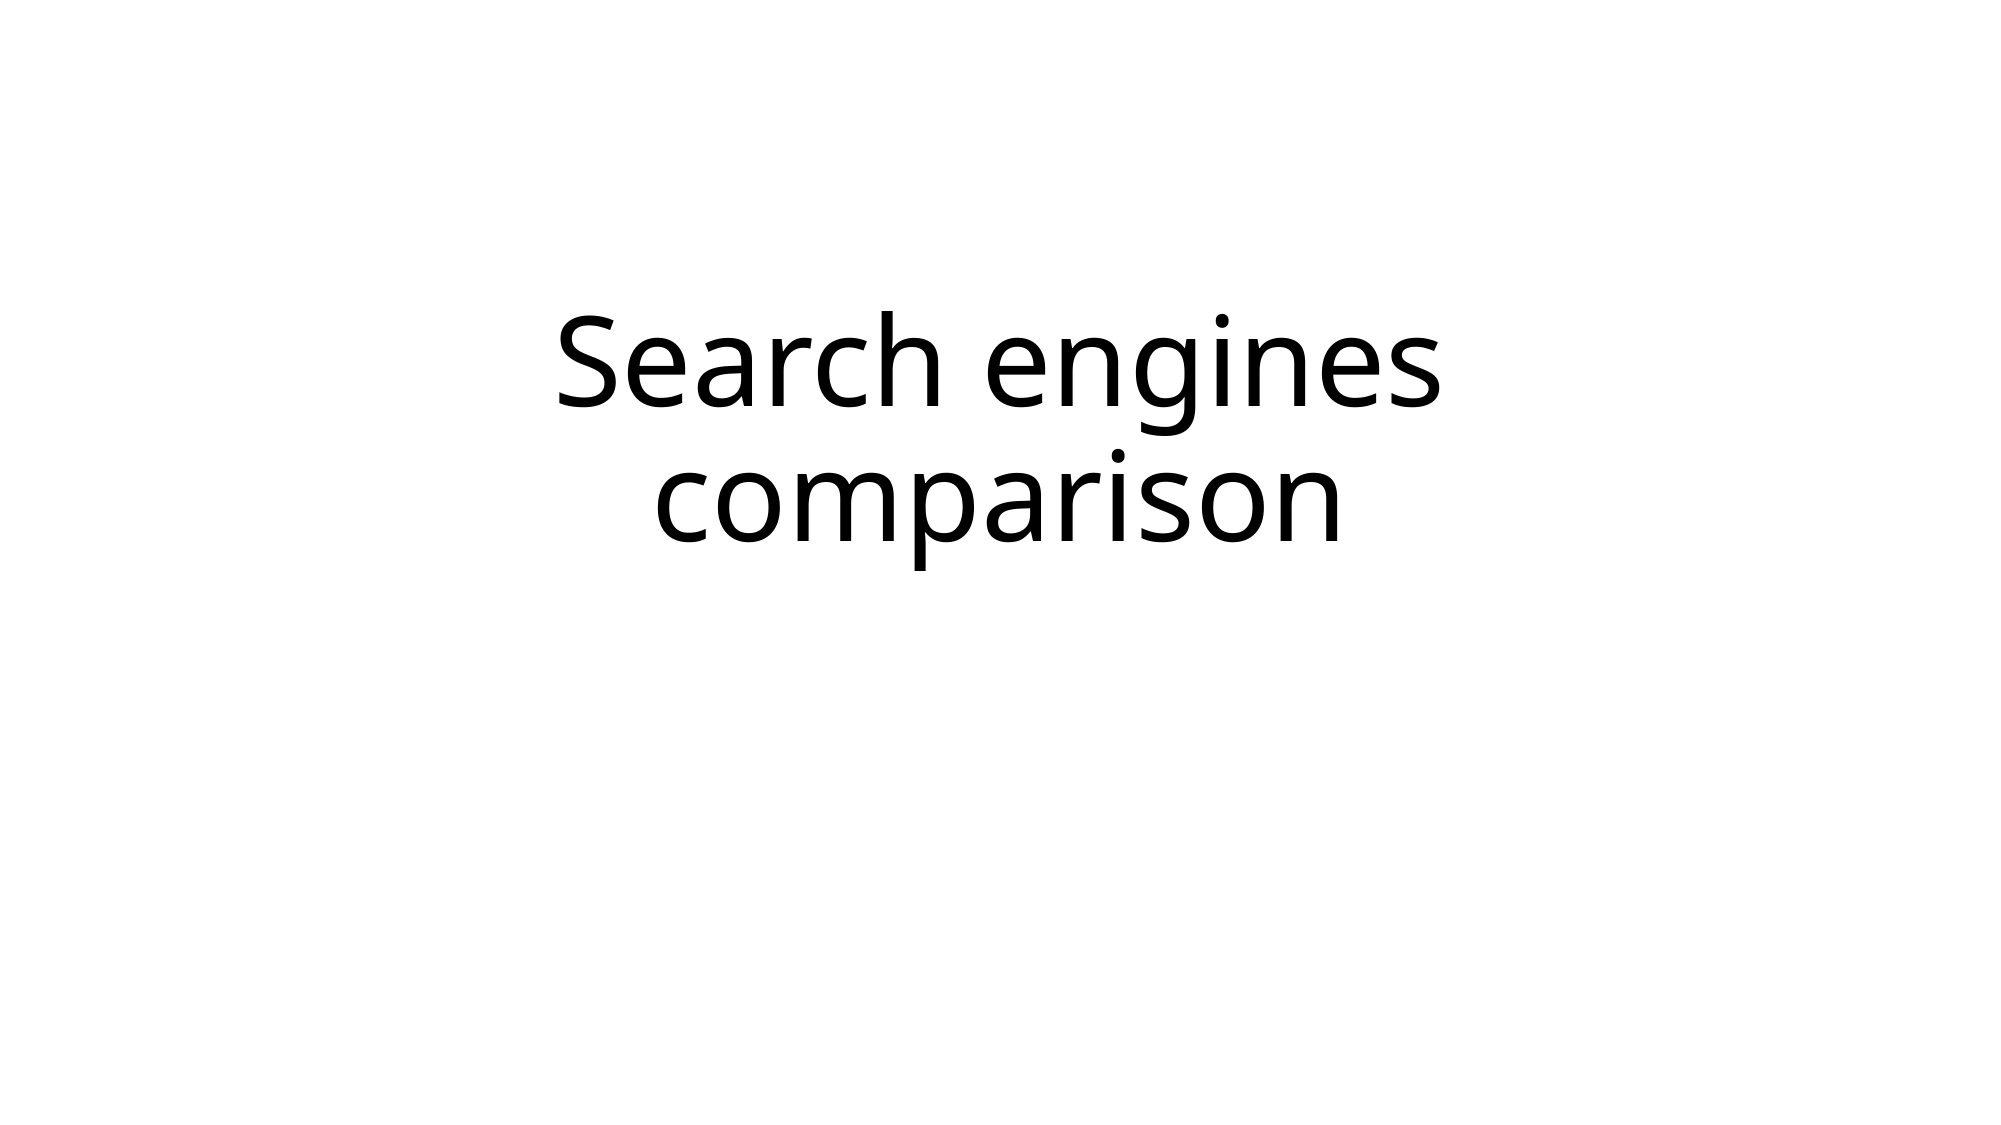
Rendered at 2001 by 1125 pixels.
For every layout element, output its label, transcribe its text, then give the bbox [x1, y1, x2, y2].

title Search engines comparison [249, 184, 1750, 576]
